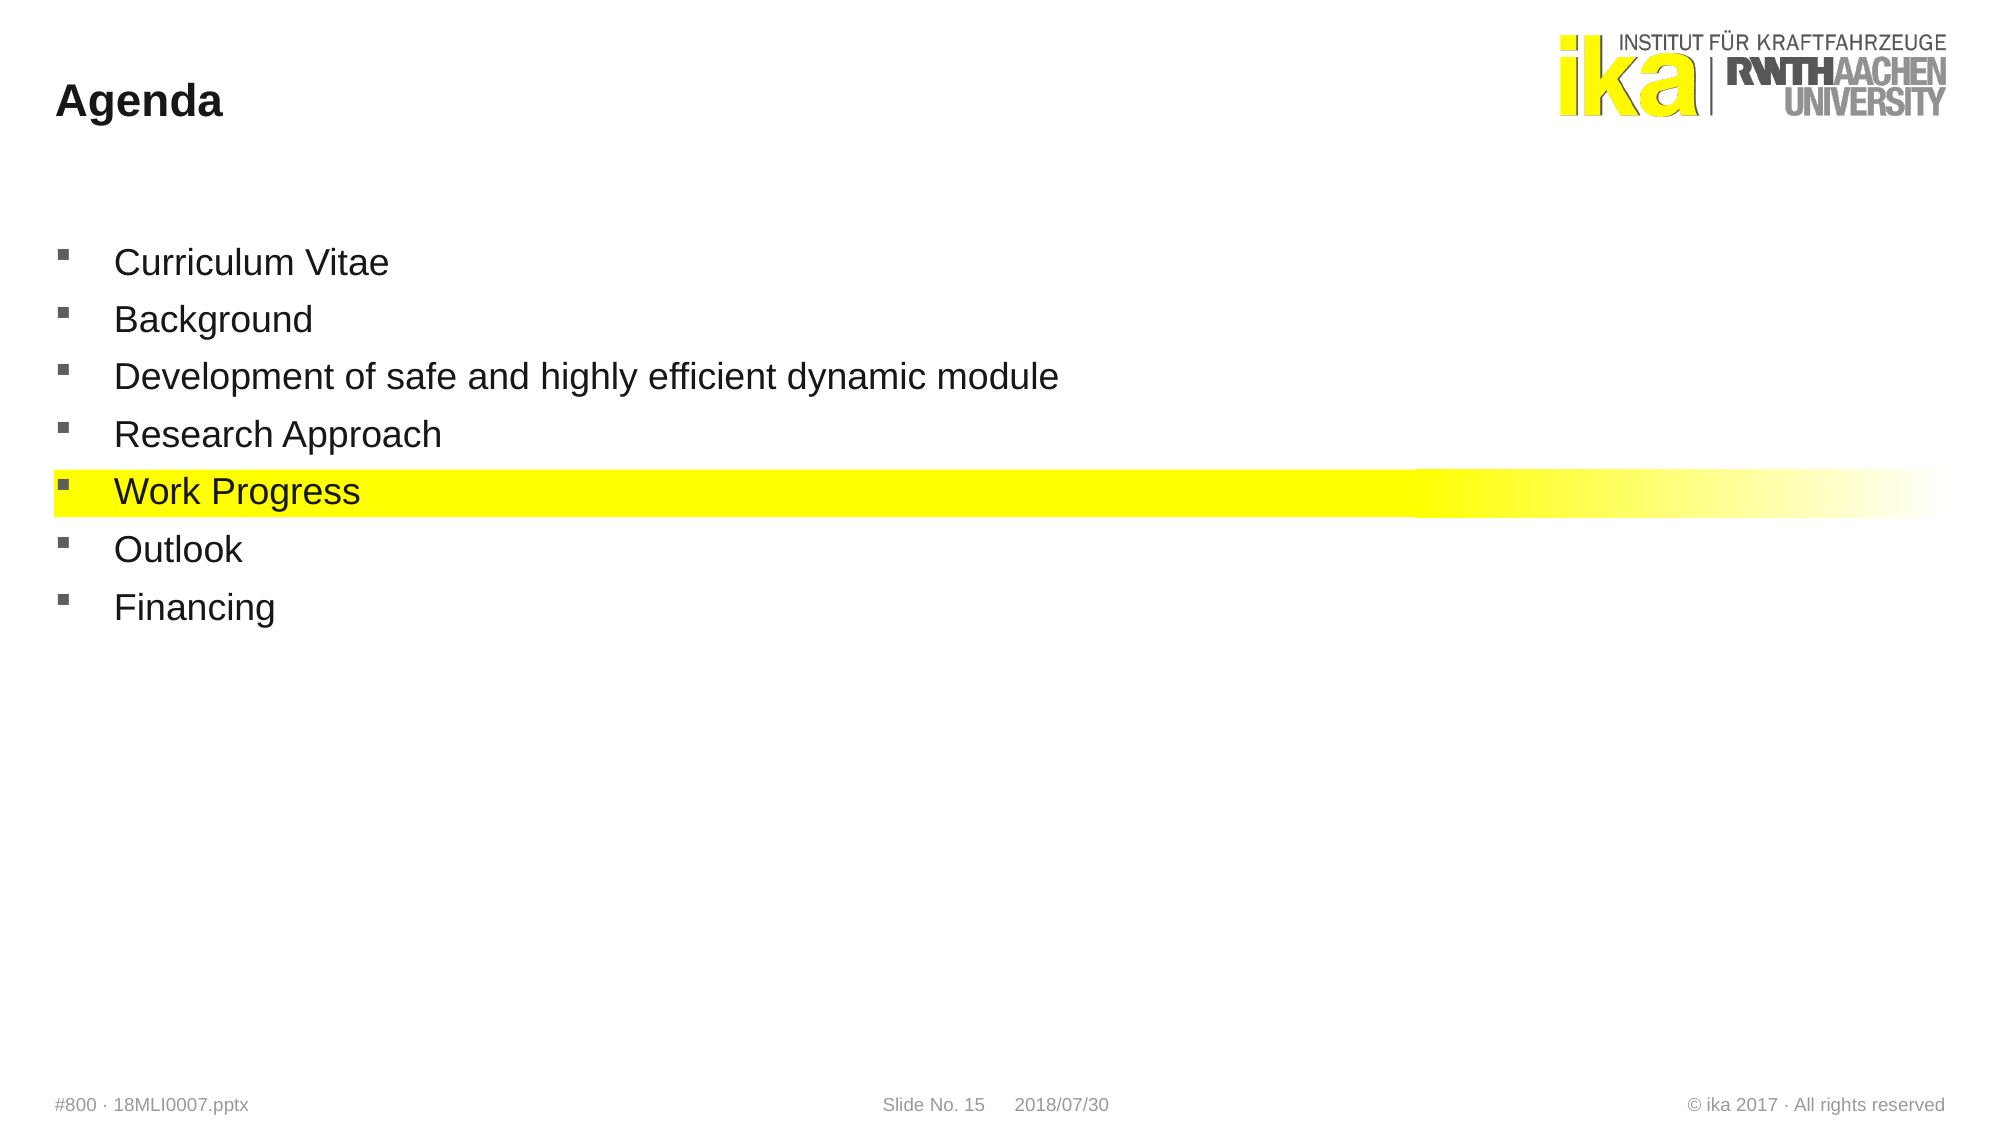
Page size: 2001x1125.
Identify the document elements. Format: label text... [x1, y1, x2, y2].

list Curriculum Vitae Background Development of safe and highly efficient dynamic module Research Approach Work Progress Outlook Financing [54, 527, 1946, 1082]
title Agenda [54, 31, 1496, 126]
picture [1560, 30, 1946, 117]
list Curriculum Vitae Background Development of safe and highly efficient dynamic module Research Approach Work Progress Outlook Financing [54, 237, 1946, 470]
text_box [53, 469, 1944, 518]
